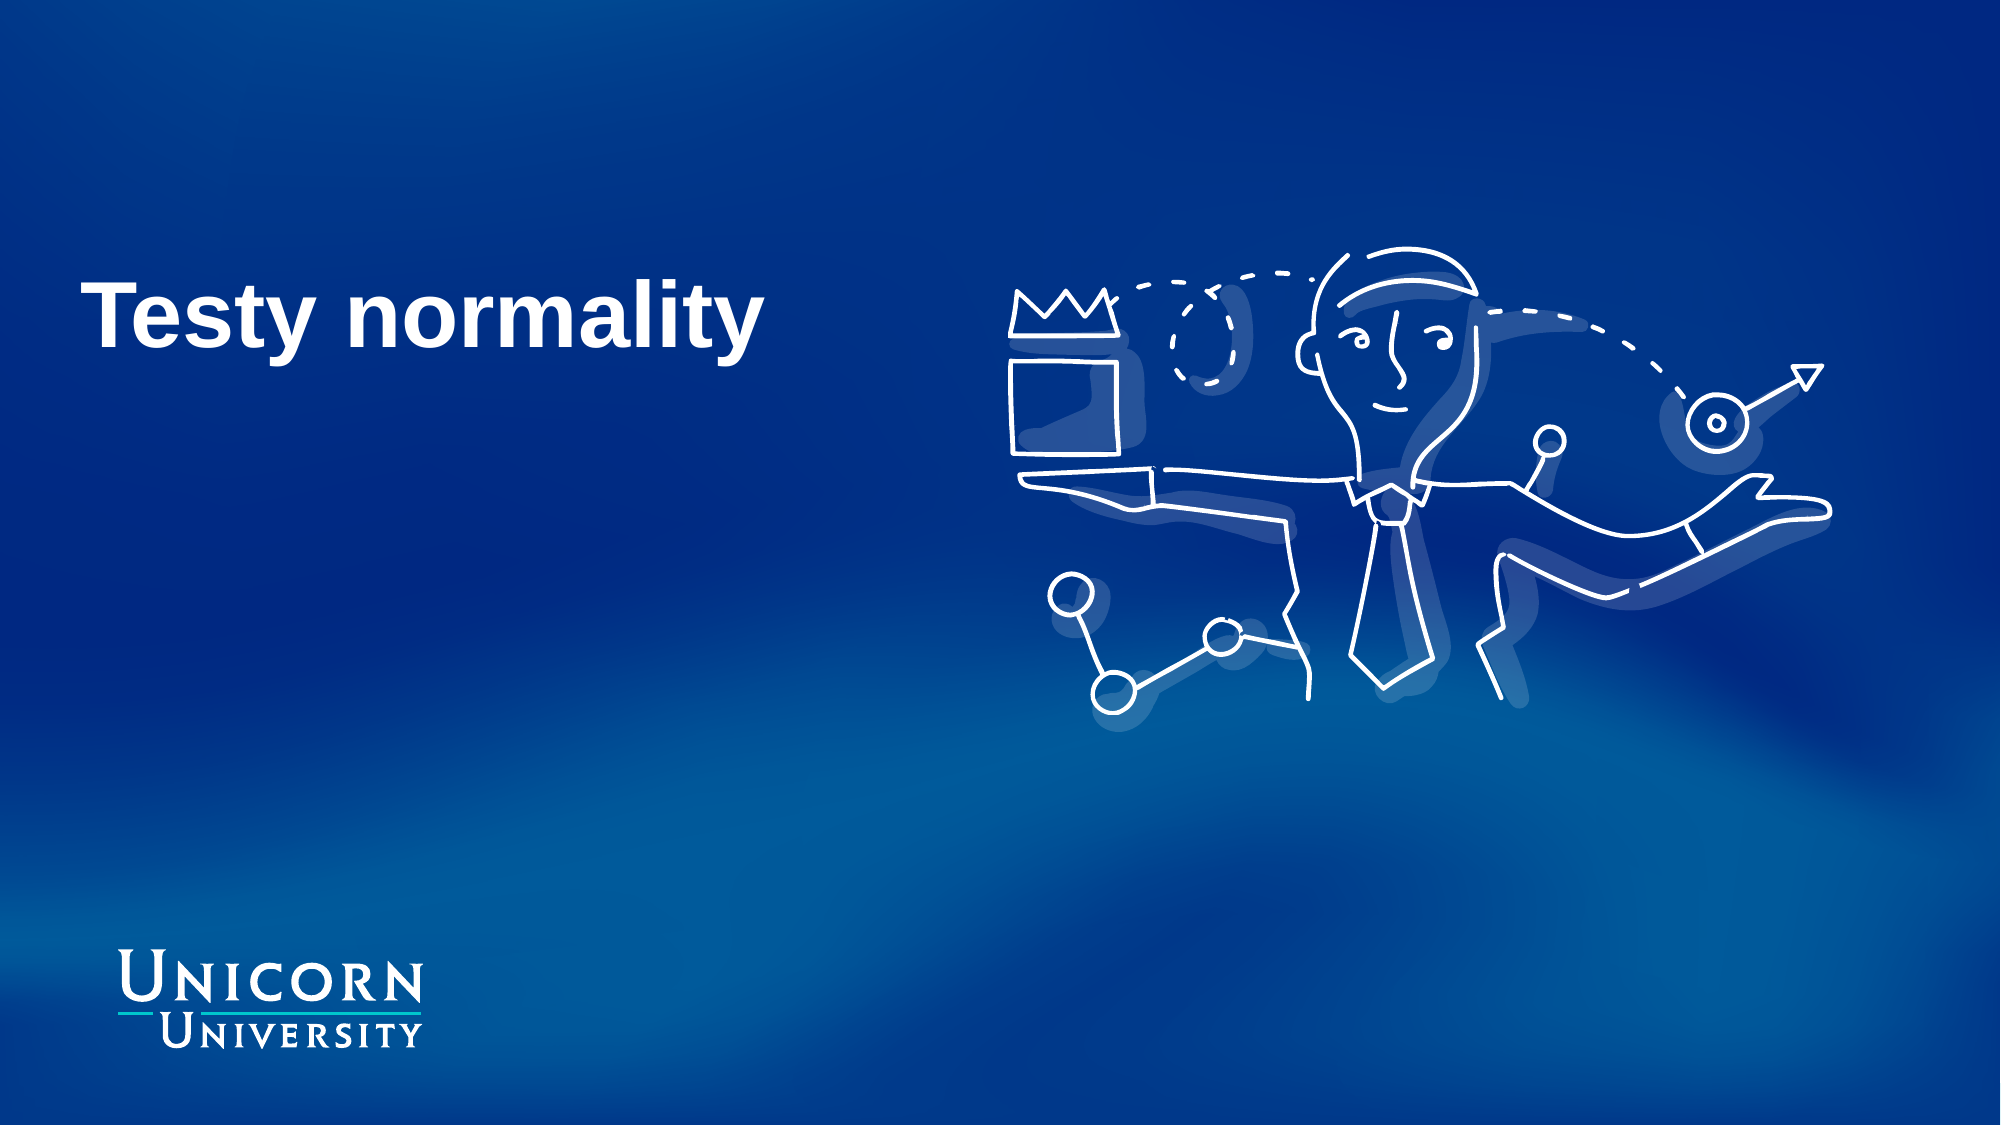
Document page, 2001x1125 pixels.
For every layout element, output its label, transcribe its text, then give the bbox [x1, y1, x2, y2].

title Testy normality [80, 246, 1026, 936]
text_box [1007, 245, 1833, 732]
picture [0, 0, 2000, 1125]
